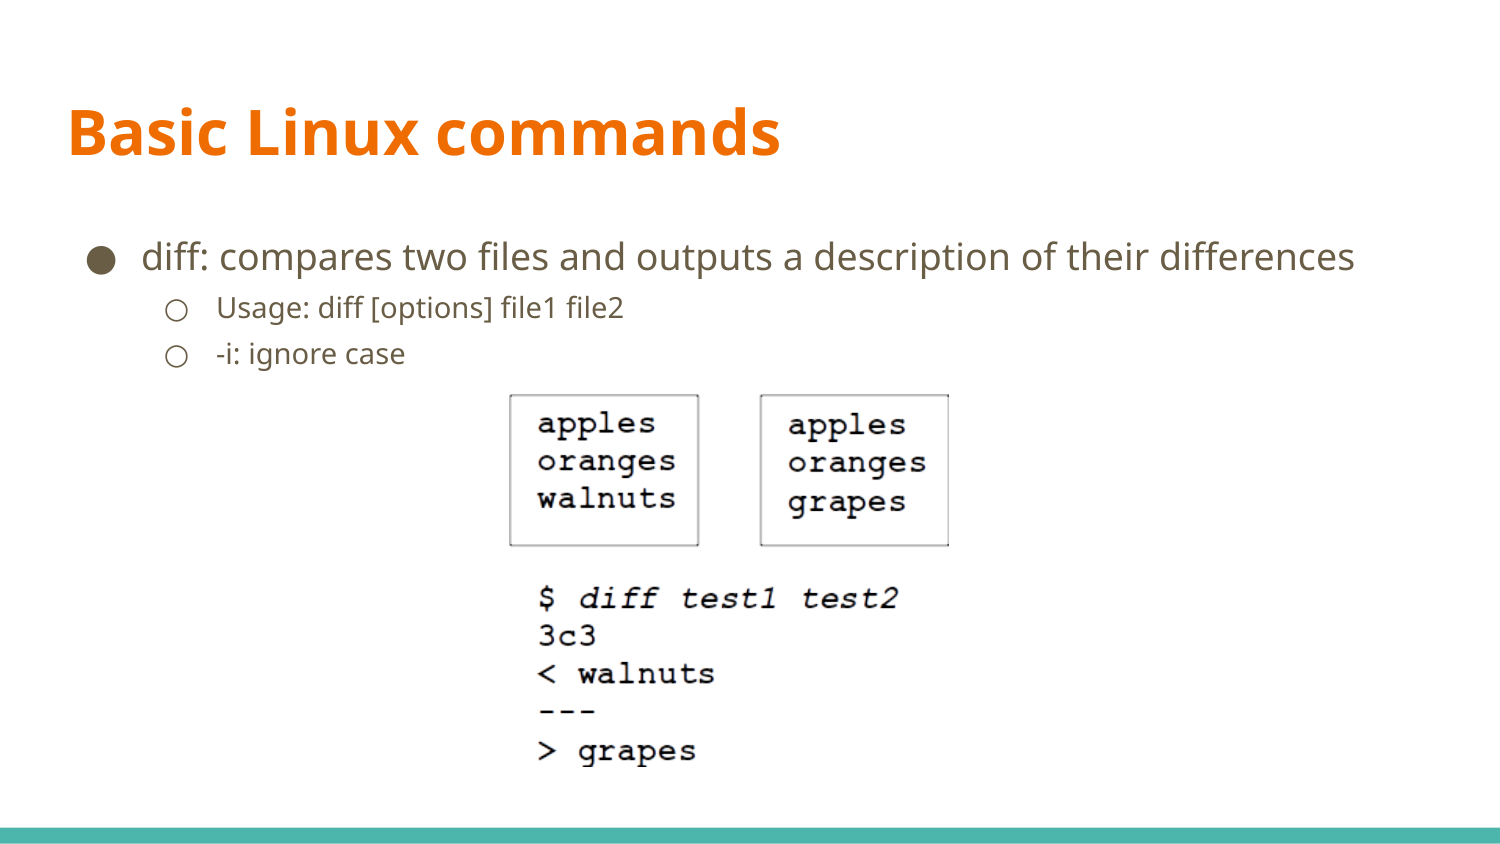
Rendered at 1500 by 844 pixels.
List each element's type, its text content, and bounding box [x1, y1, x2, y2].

list diff: compares two files and outputs a description of their differences Usage: diff [options] file1 file2 -i: ignore case [51, 207, 1449, 750]
picture [509, 394, 949, 767]
title Basic Linux commands [51, 72, 1449, 189]
